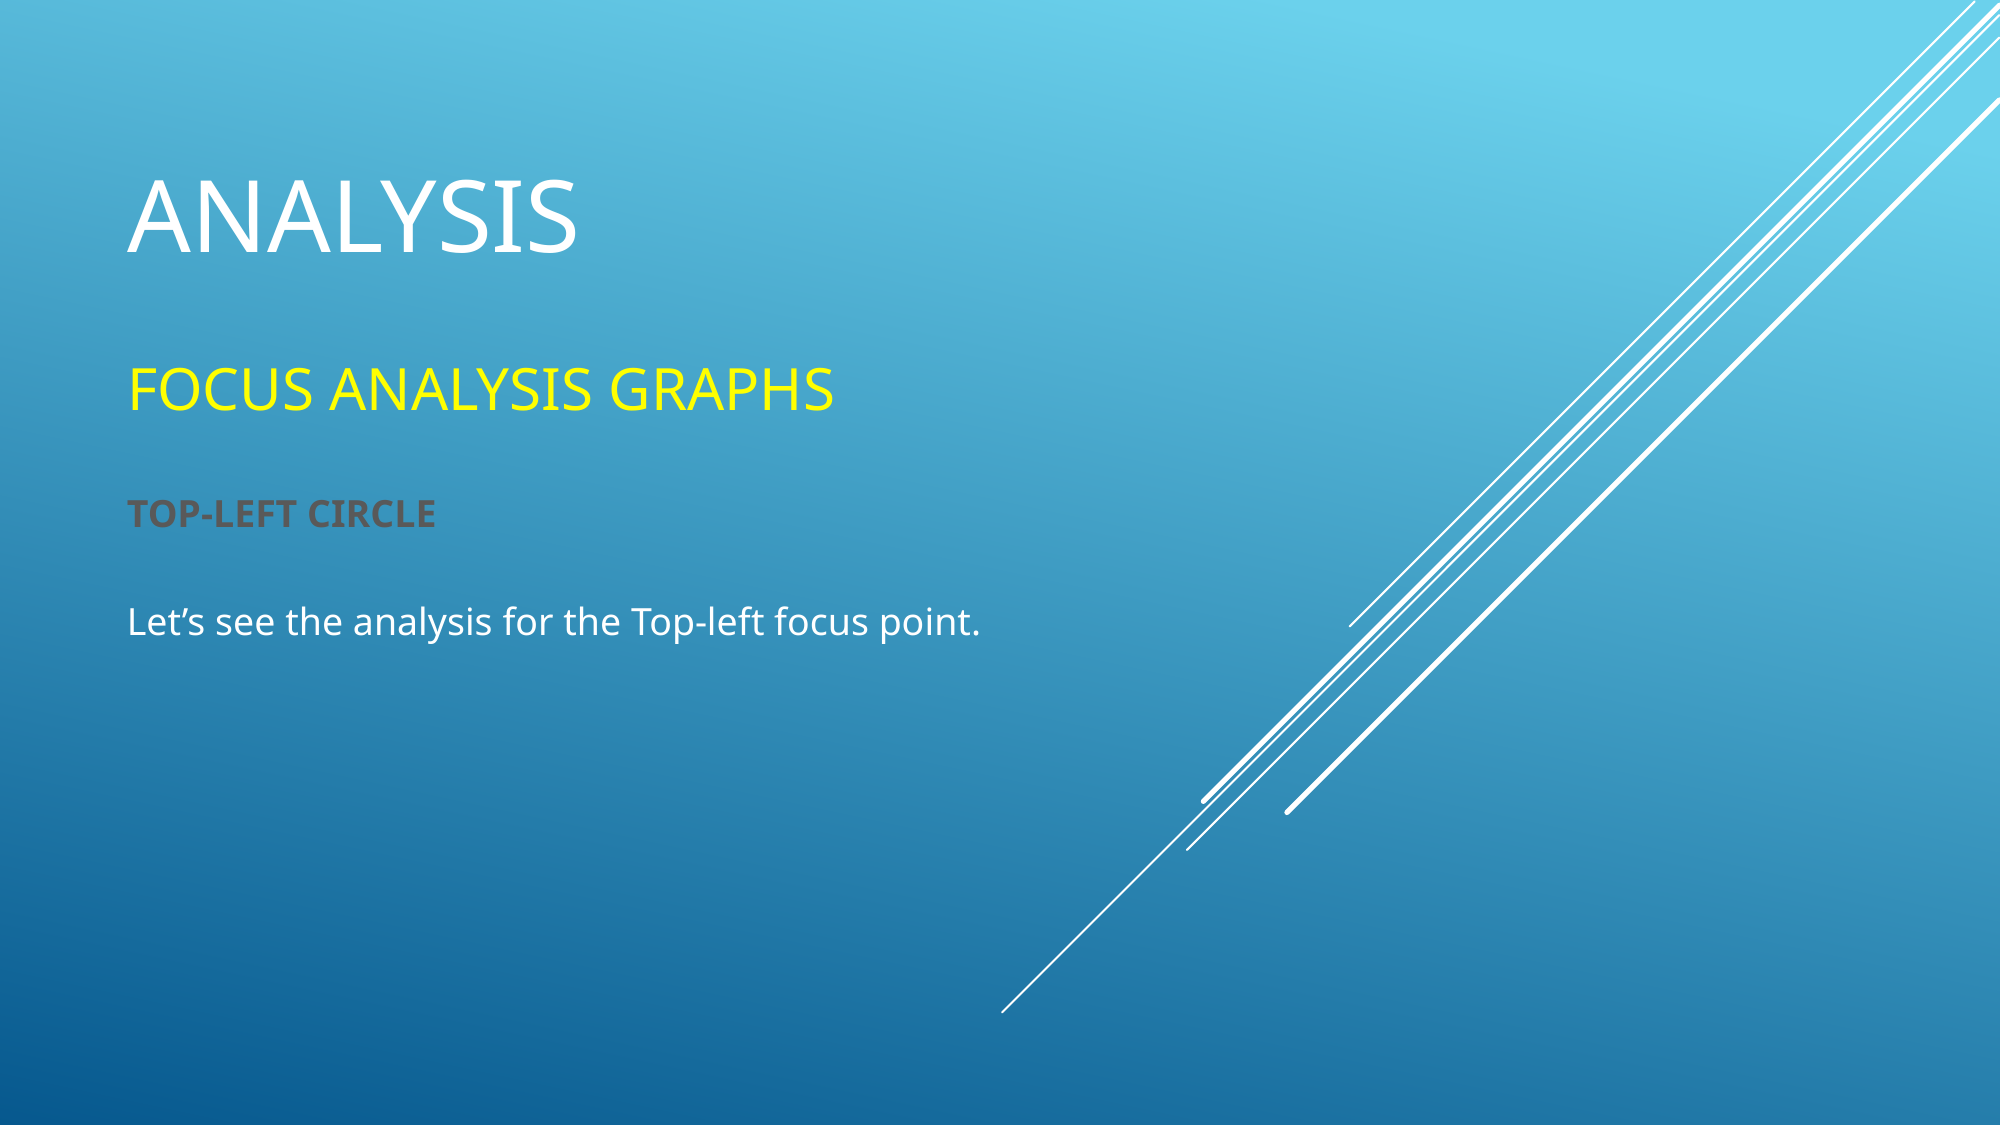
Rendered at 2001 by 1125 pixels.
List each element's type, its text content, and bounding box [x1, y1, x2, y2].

text_box TOP-LEFT CIRCLE [112, 482, 566, 543]
title ANALYSIS [112, 112, 1425, 280]
text_box Let’s see the analysis for the Top-left focus point. [112, 590, 1082, 651]
subtitle FOCUS ANALYSIS GRAPHS [112, 345, 1163, 487]
